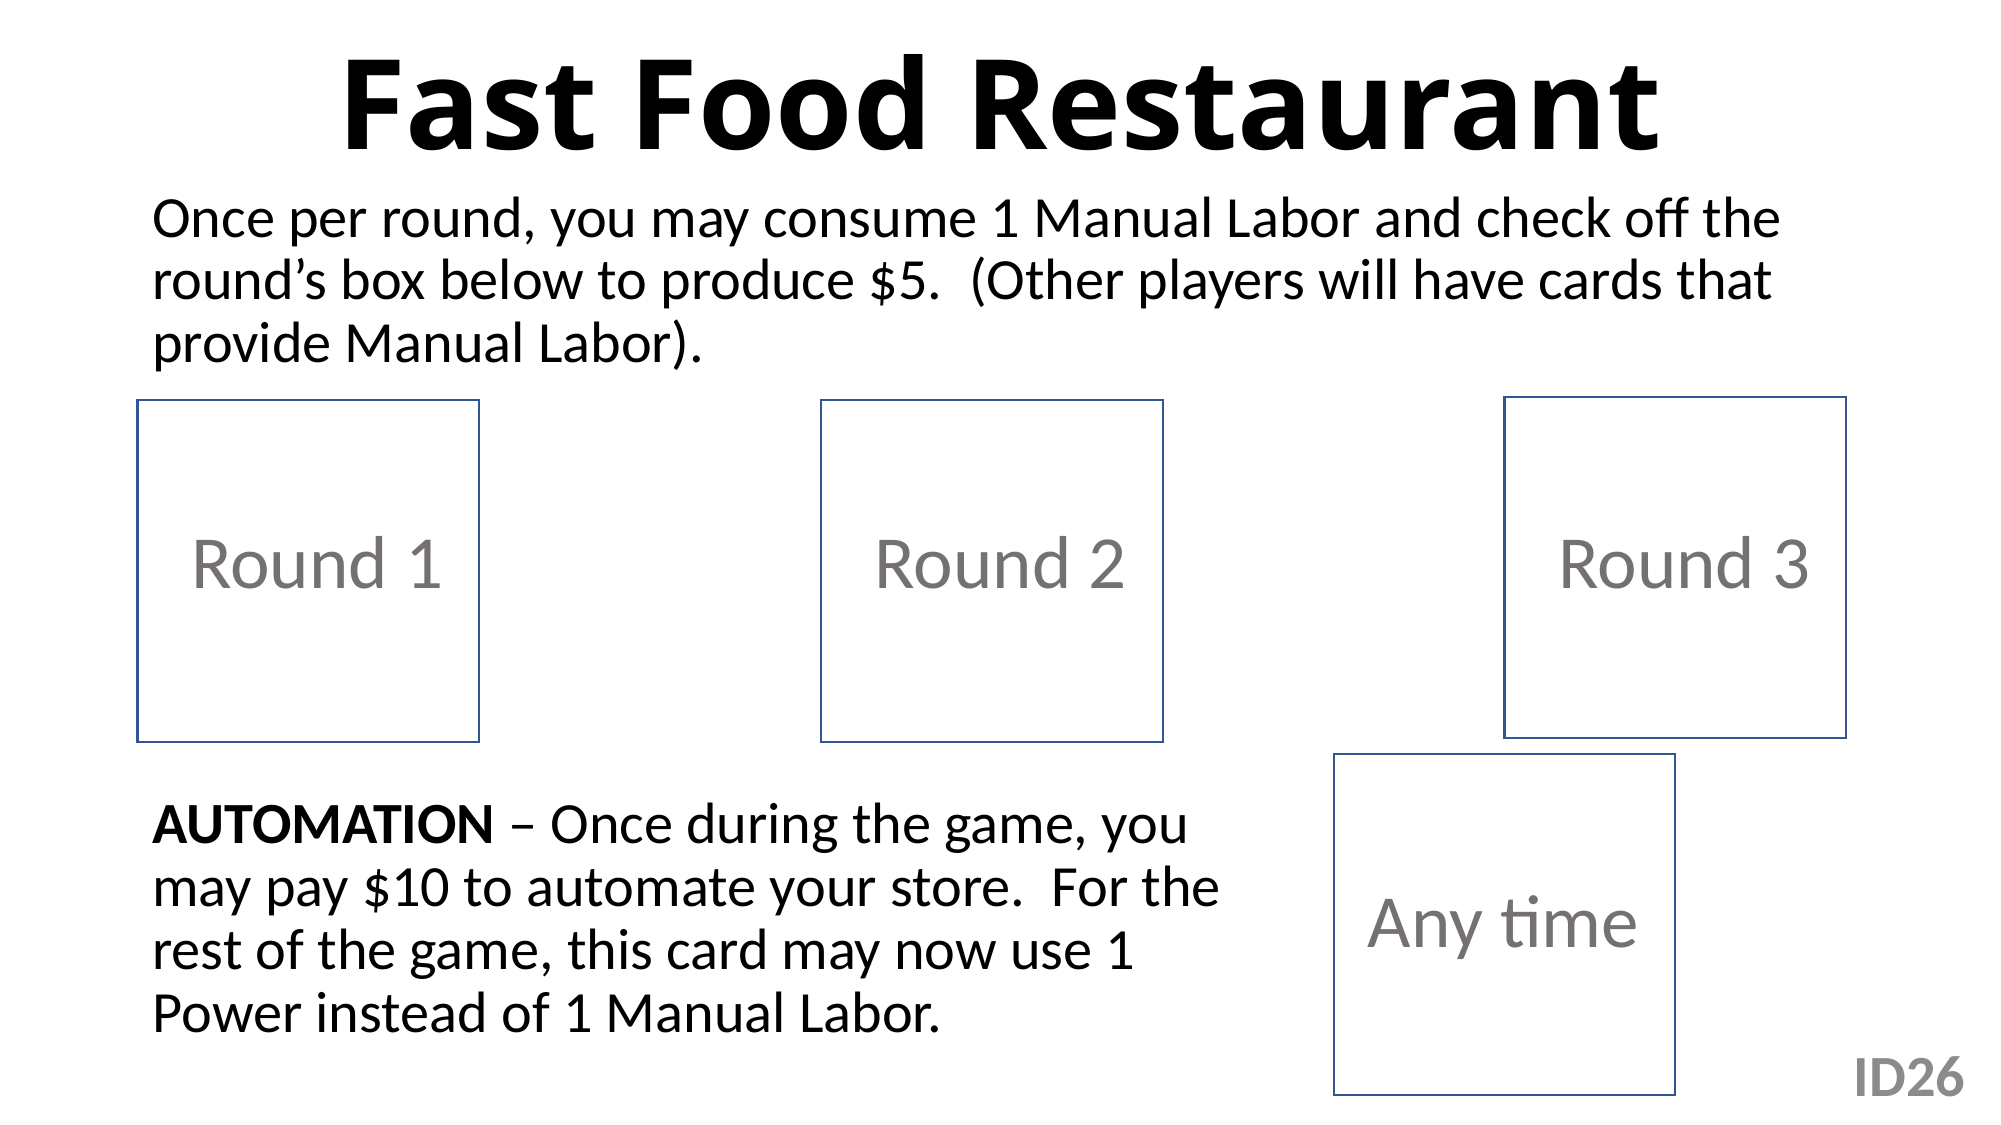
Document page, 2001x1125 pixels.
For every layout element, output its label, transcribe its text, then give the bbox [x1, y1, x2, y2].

text_box [1333, 753, 1676, 1096]
slide_number 26 [1530, 1042, 1981, 1103]
title Fast Food Restaurant [137, 0, 1863, 179]
text_box [1503, 396, 1847, 739]
text_box Round 2 [860, 506, 1163, 611]
text_box Round 3 [1543, 506, 1847, 611]
text_box [136, 399, 480, 743]
list Once per round, you may consume 1 Manual Labor and check off the round’s box below to produce $5. (Other players will have cards that provide Manual Labor). [137, 179, 1863, 411]
text_box Round 1 [176, 506, 480, 611]
text_box Any time [1353, 864, 1656, 970]
text_box [820, 399, 1164, 743]
text_box AUTOMATION – Once during the game, you may pay $10 to automate your store. For the rest of the game, this card may now use 1 Power instead of 1 Manual Labor. [137, 786, 1267, 1063]
